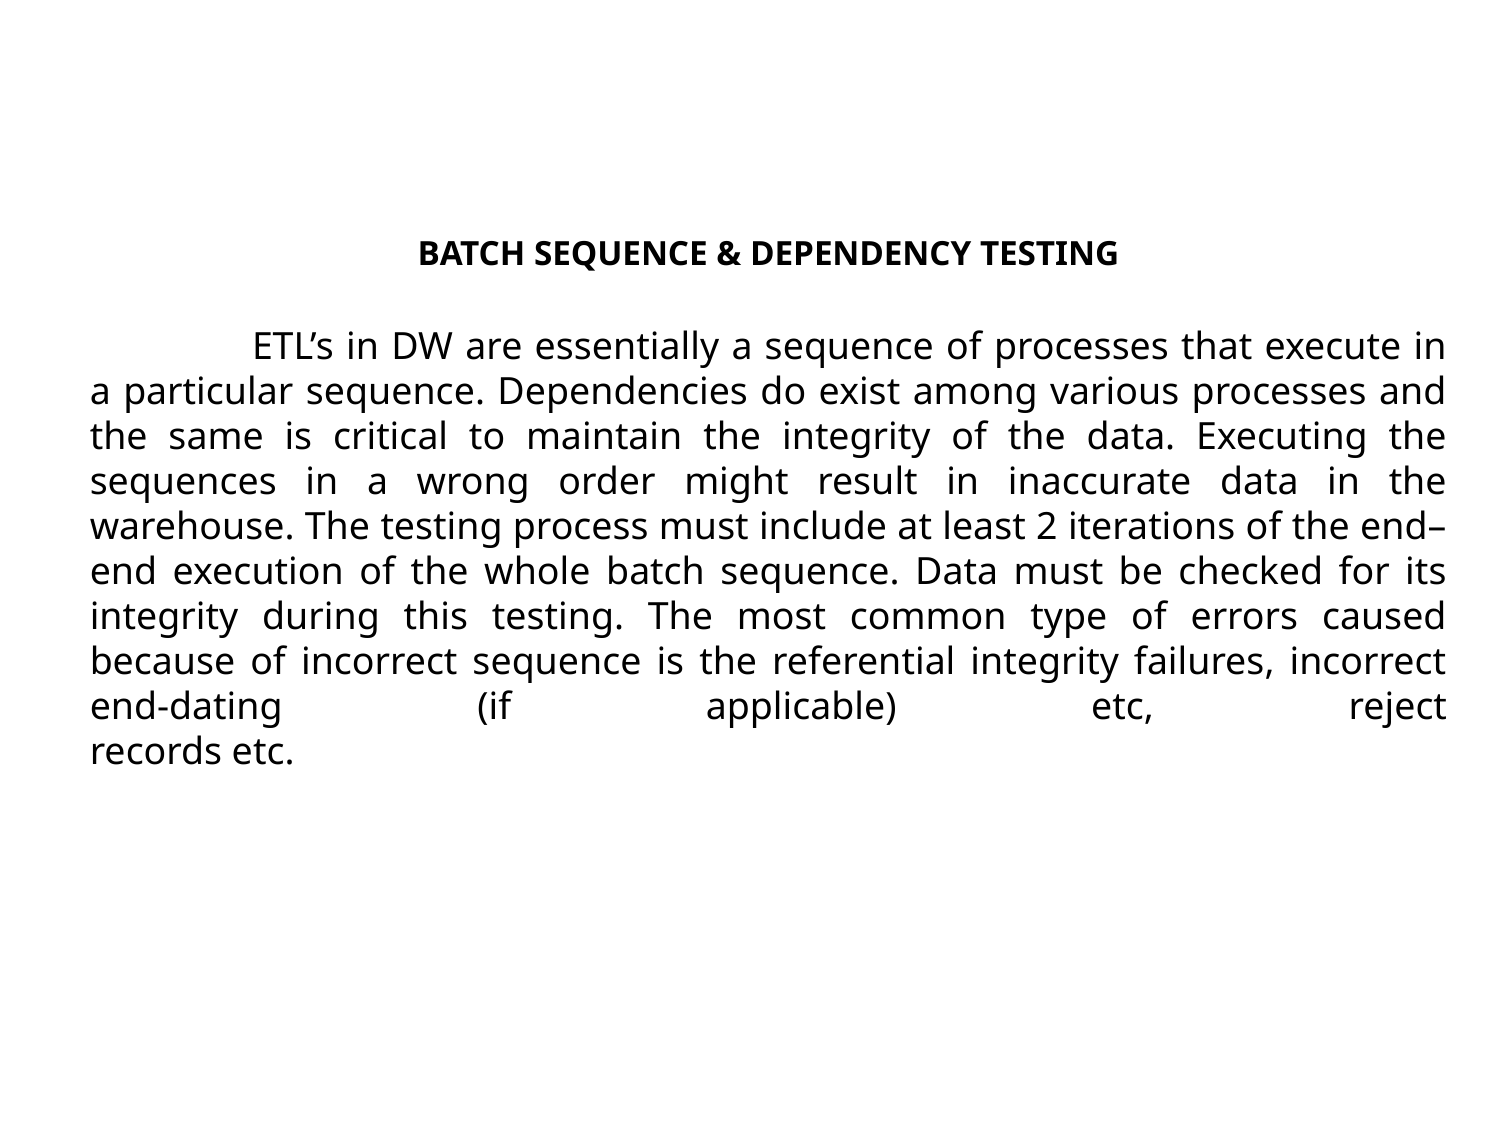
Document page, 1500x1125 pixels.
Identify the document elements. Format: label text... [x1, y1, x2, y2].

text_box BATCH SEQUENCE & DEPENDENCY TESTING ETL’s in DW are essentially a sequence of processes that execute in a particular sequence. Dependencies do exist among various processes and the same is critical to maintain the integrity of the data. Executing the sequences in a wrong order might result in inaccurate data in the warehouse. The testing process must include at least 2 iterations of the end–end execution of the whole batch sequence. Data must be checked for its integrity during this testing. The most common type of errors caused because of incorrect sequence is the referential integrity failures, incorrect end-dating (if applicable) etc, reject records etc. [75, 224, 1463, 885]
